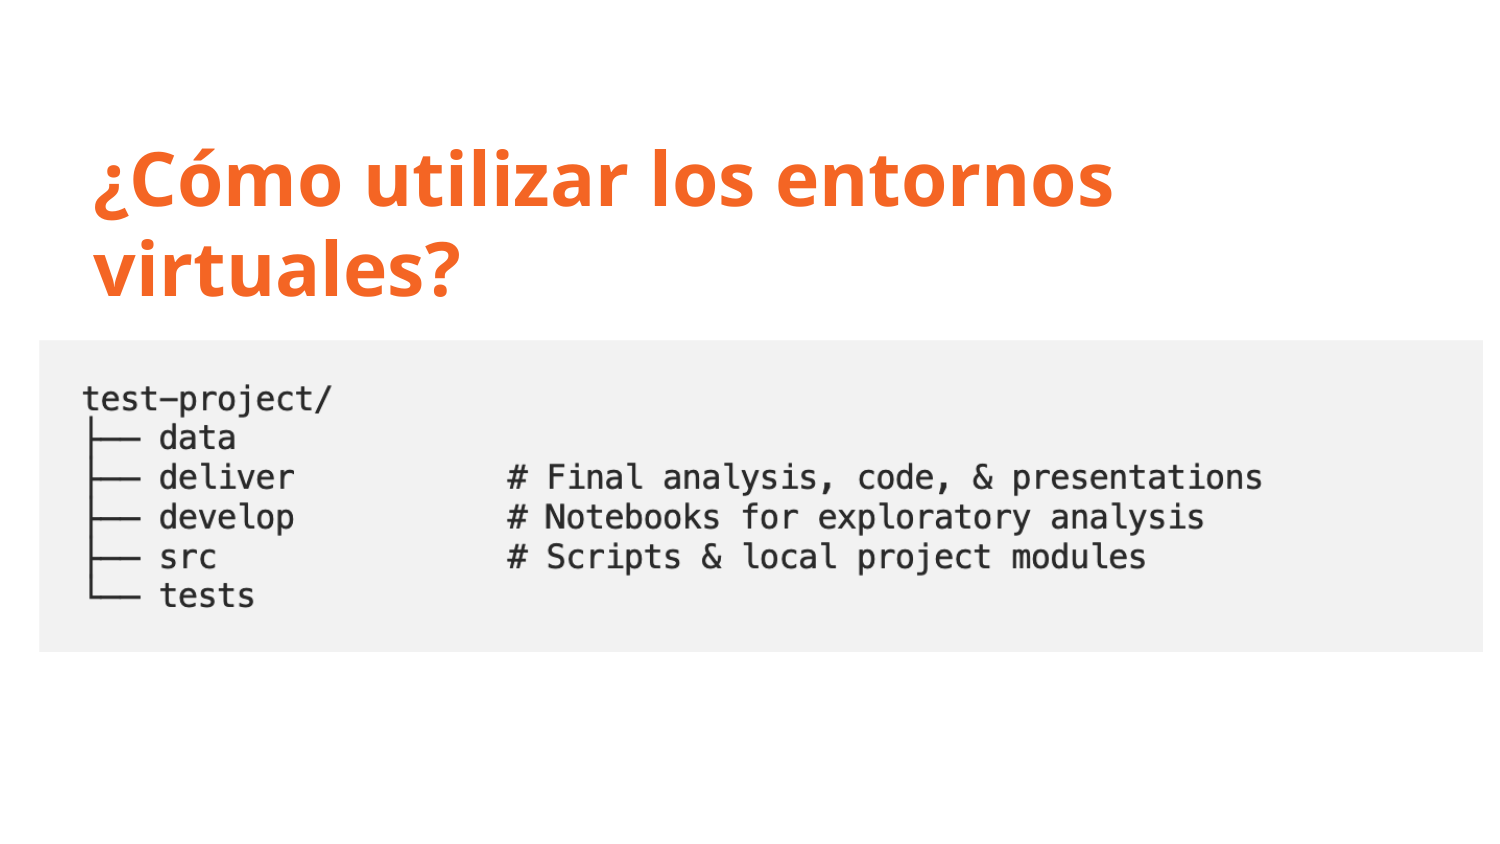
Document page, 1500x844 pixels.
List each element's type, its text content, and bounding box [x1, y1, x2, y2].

picture [32, 334, 1483, 652]
title ¿Cómo utilizar los entornos virtuales? [78, 116, 1477, 243]
